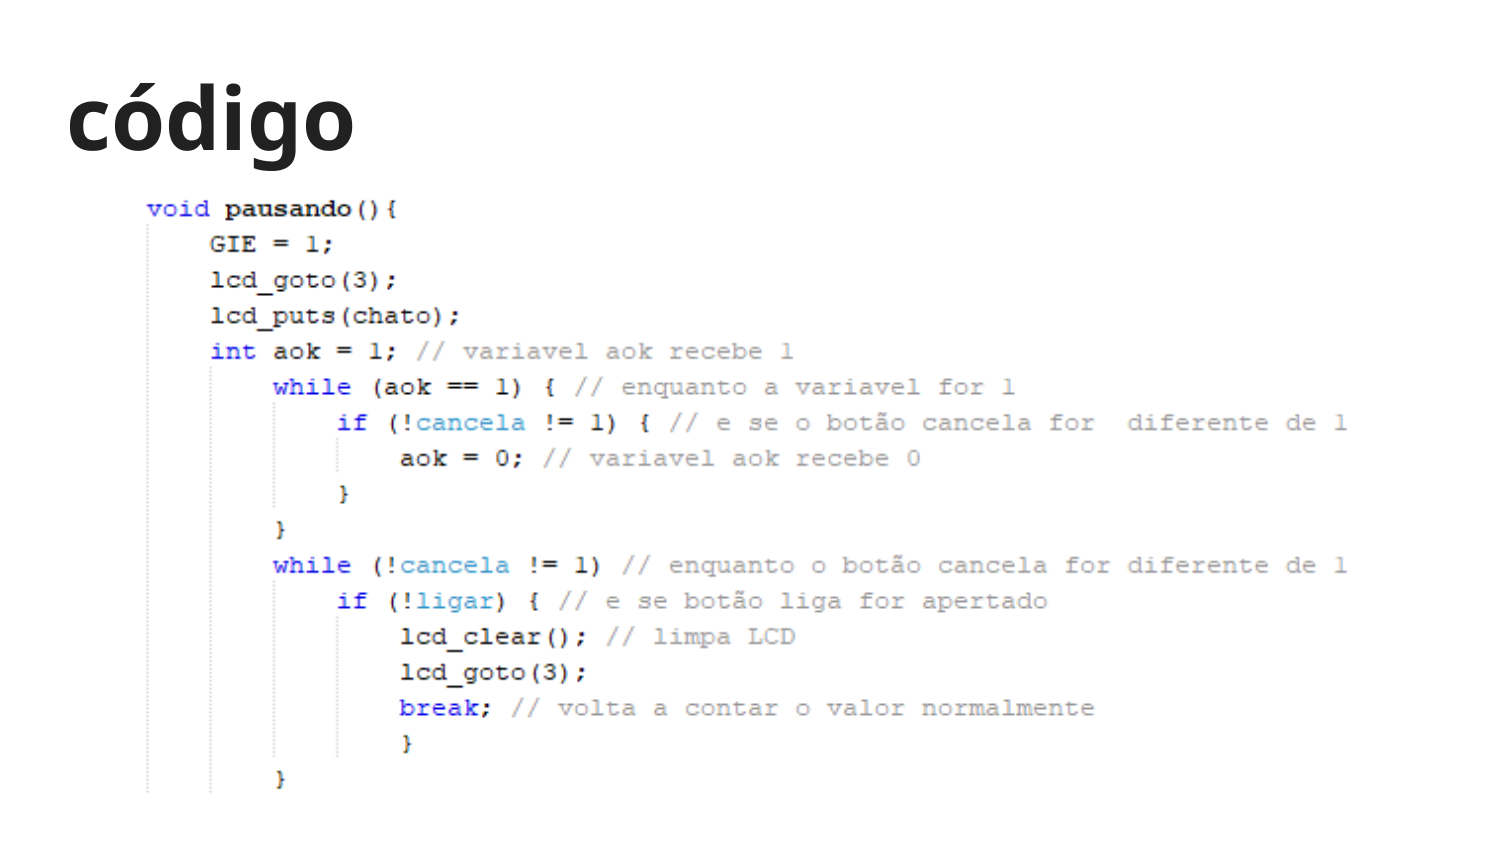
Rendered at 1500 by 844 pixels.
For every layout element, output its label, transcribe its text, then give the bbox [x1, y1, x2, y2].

picture [132, 185, 1367, 809]
title código [51, 48, 1449, 180]
